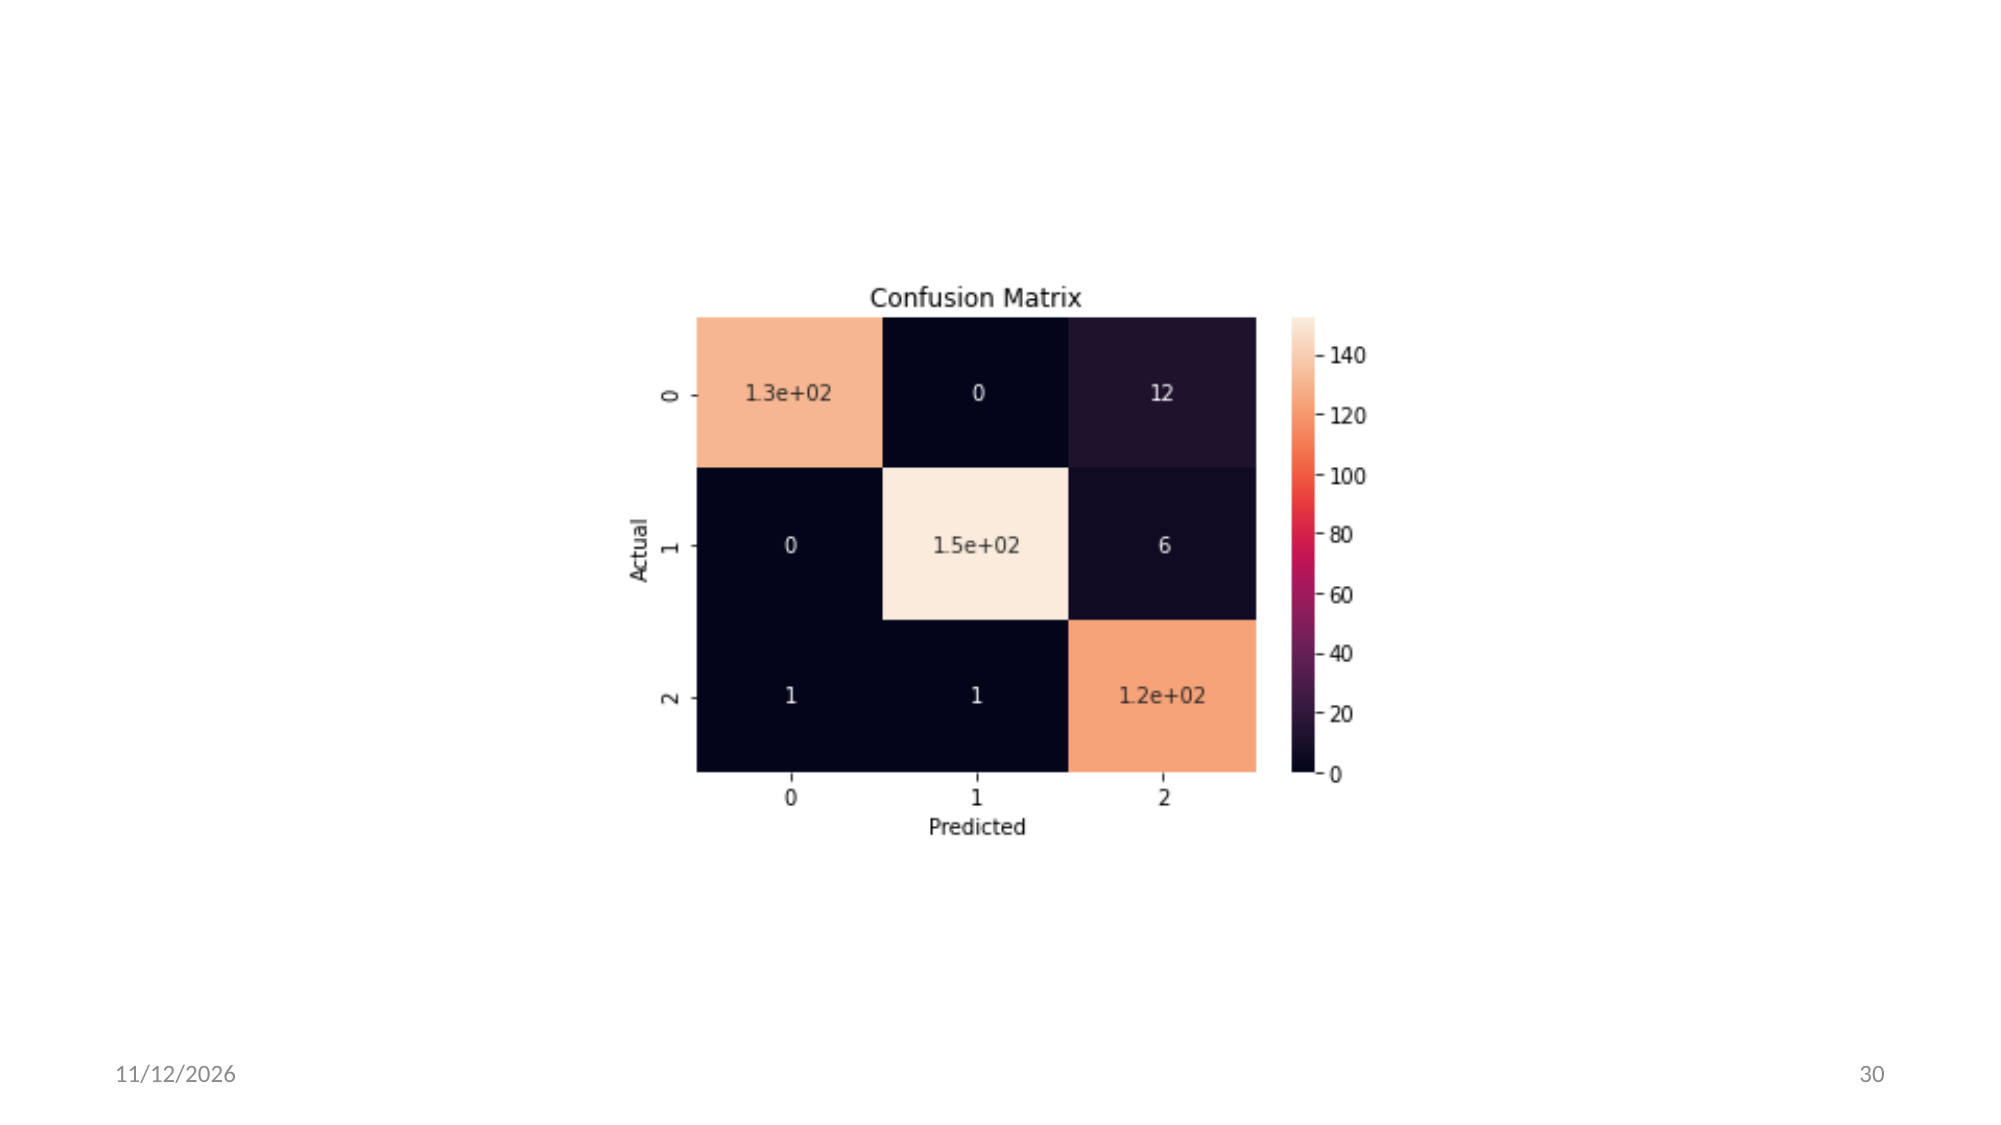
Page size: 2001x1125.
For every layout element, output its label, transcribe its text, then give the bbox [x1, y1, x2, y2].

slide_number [99, 1042, 567, 1103]
picture [618, 272, 1382, 853]
slide_number 30 [1433, 1042, 1900, 1103]
